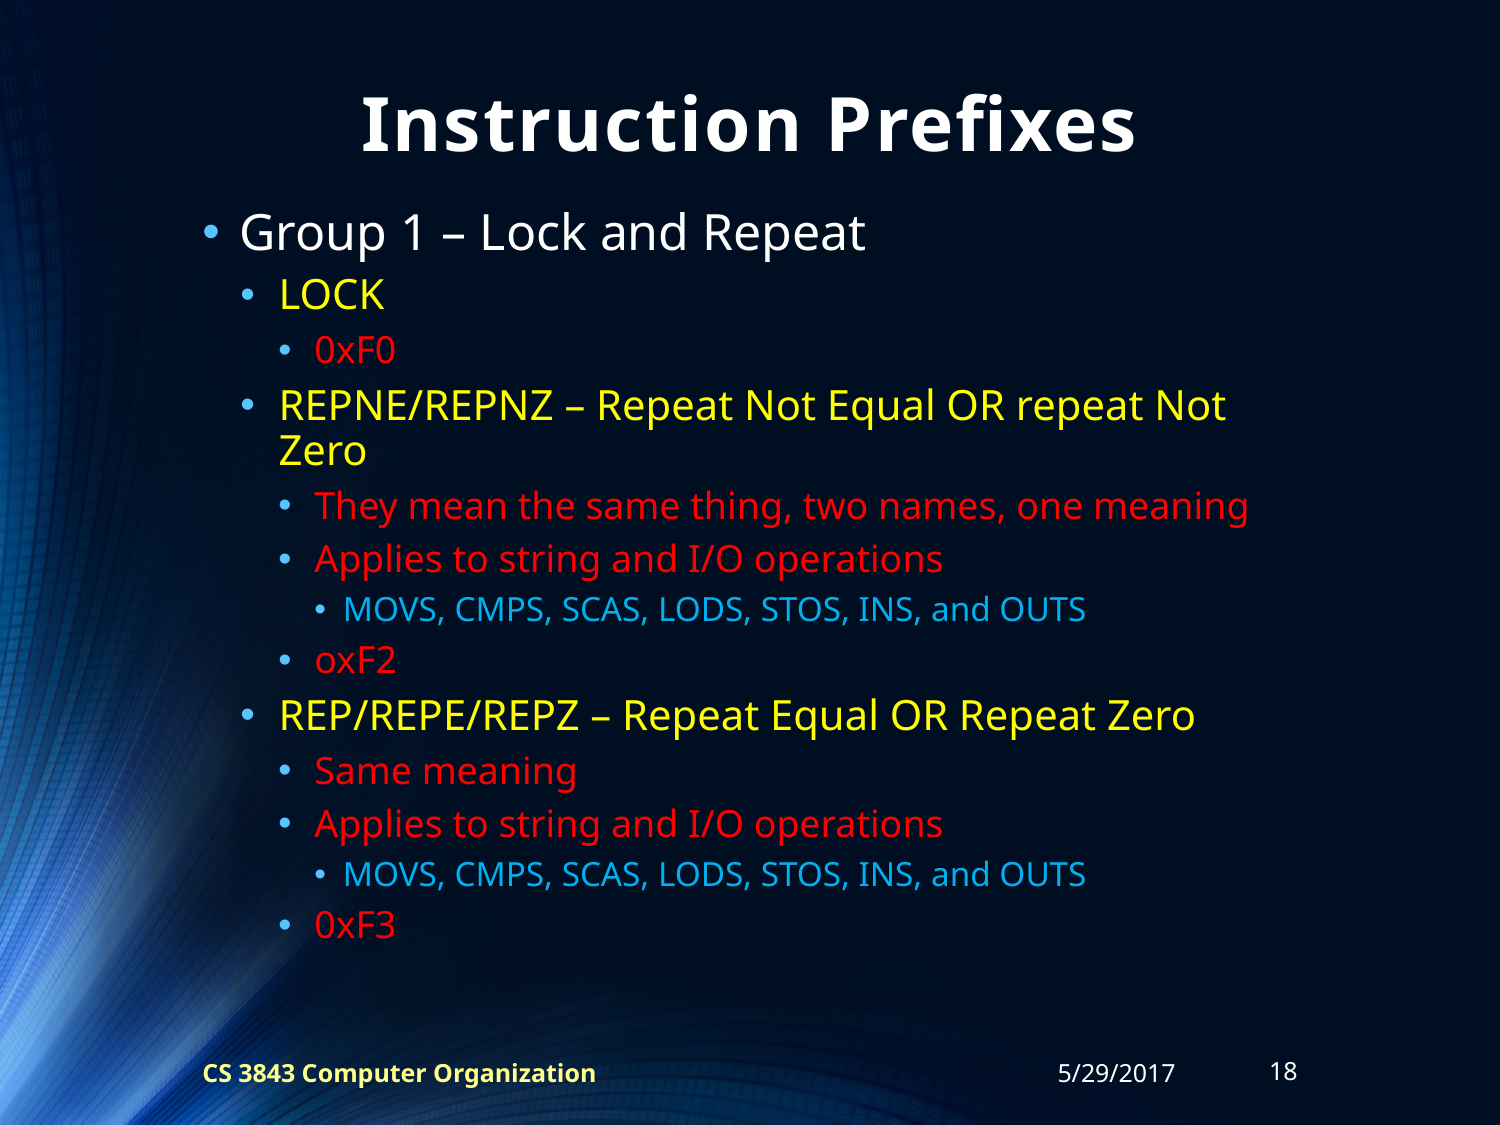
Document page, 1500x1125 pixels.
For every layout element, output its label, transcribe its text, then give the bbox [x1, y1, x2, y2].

title Instruction Prefixes [187, 62, 1313, 175]
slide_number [1012, 1050, 1191, 1096]
slide_number 18 [1209, 1050, 1313, 1096]
list Group 1 – Lock and Repeat LOCK 0xF0 REPNE/REPNZ – Repeat Not Equal OR repeat Not Zero They mean the same thing, two names, one meaning Applies to string and I/O operations MOVS, CMPS, SCAS, LODS, STOS, INS, and OUTS oxF2 REP/REPE/REPZ – Repeat Equal OR Repeat Zero Same meaning Applies to string and I/O operations MOVS, CMPS, SCAS, LODS, STOS, INS, and OUTS 0xF3 [187, 200, 1312, 1013]
picture [0, 0, 1500, 1125]
footer CS 3843 Computer Organization [187, 1050, 994, 1096]
